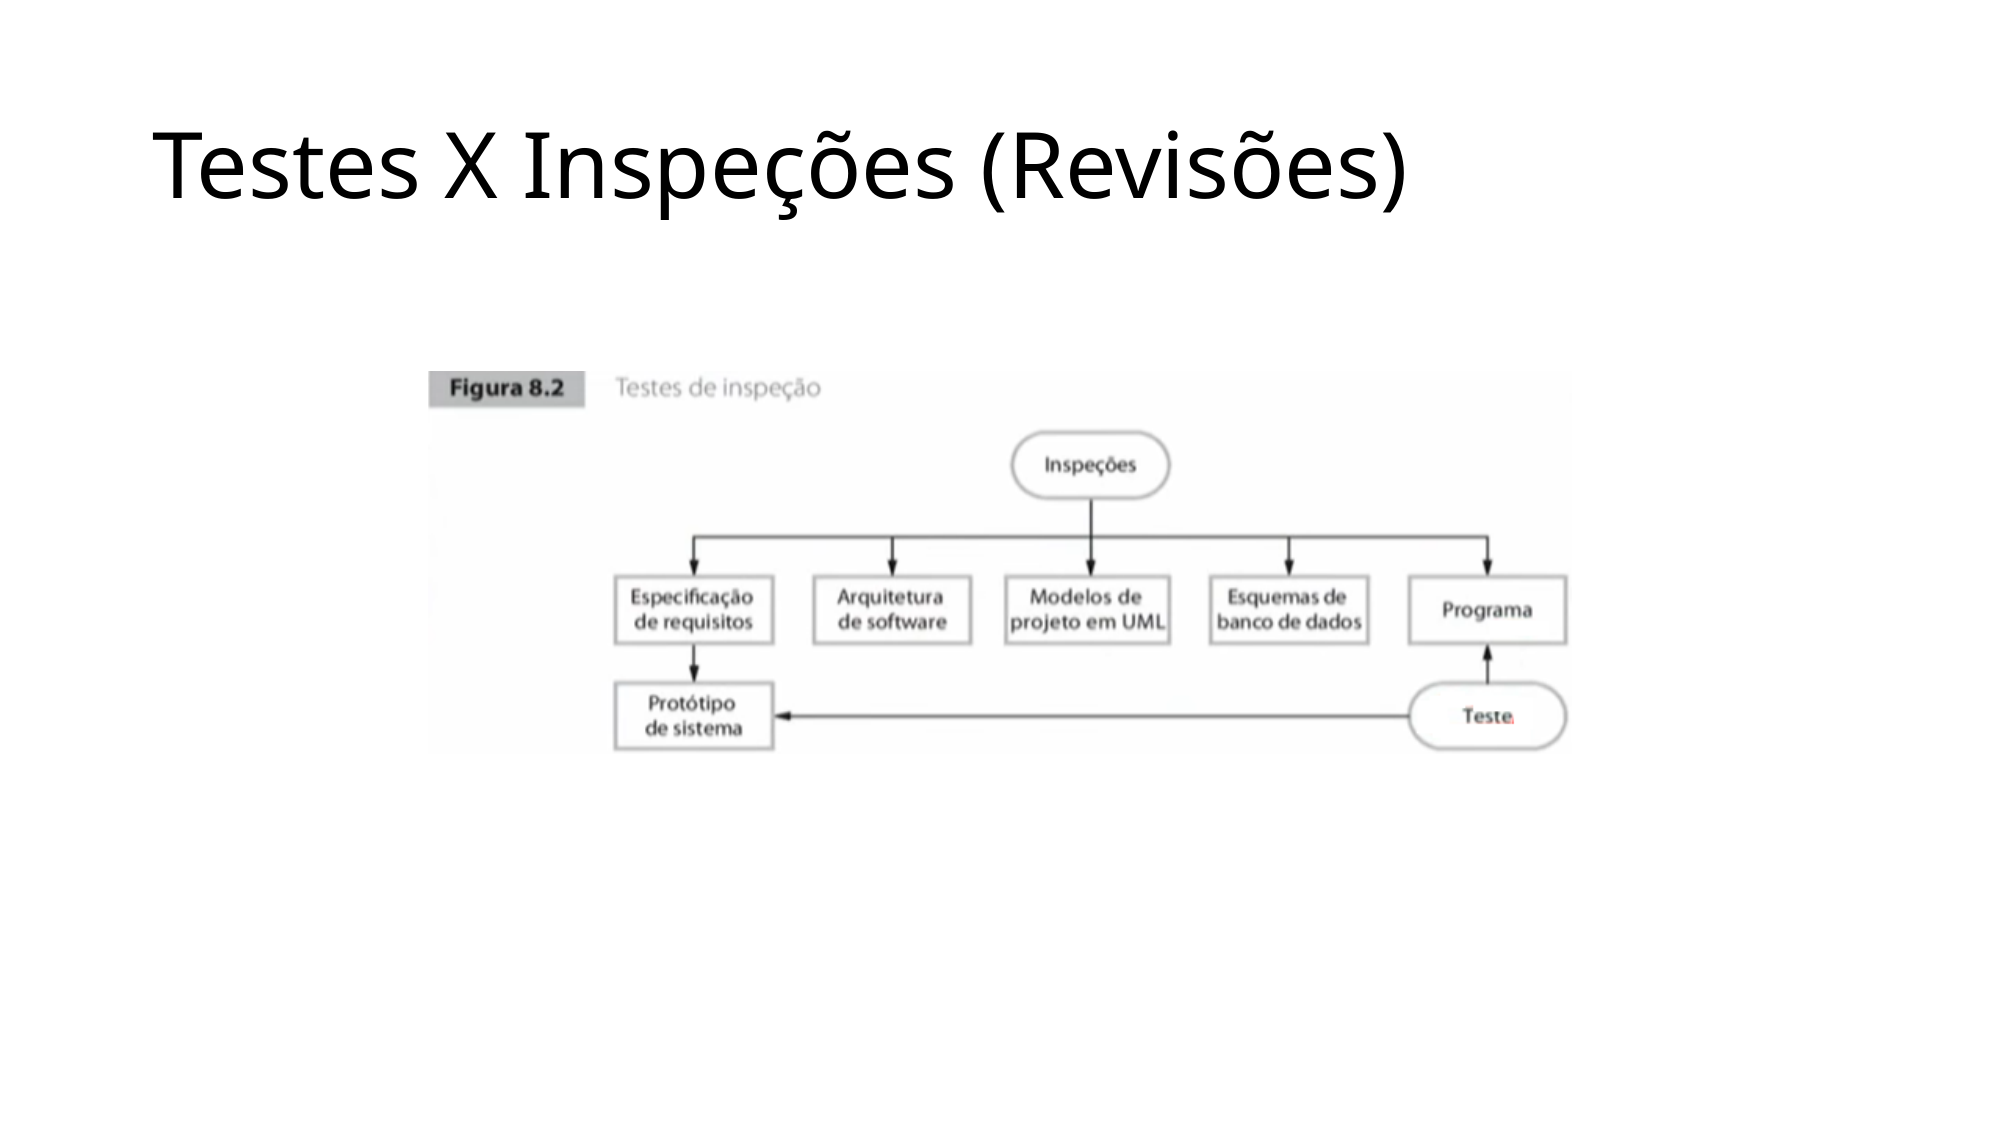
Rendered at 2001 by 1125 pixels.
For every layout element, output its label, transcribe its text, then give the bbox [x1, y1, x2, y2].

picture [428, 371, 1572, 754]
title Testes X Inspeções (Revisões) [137, 59, 1863, 278]
